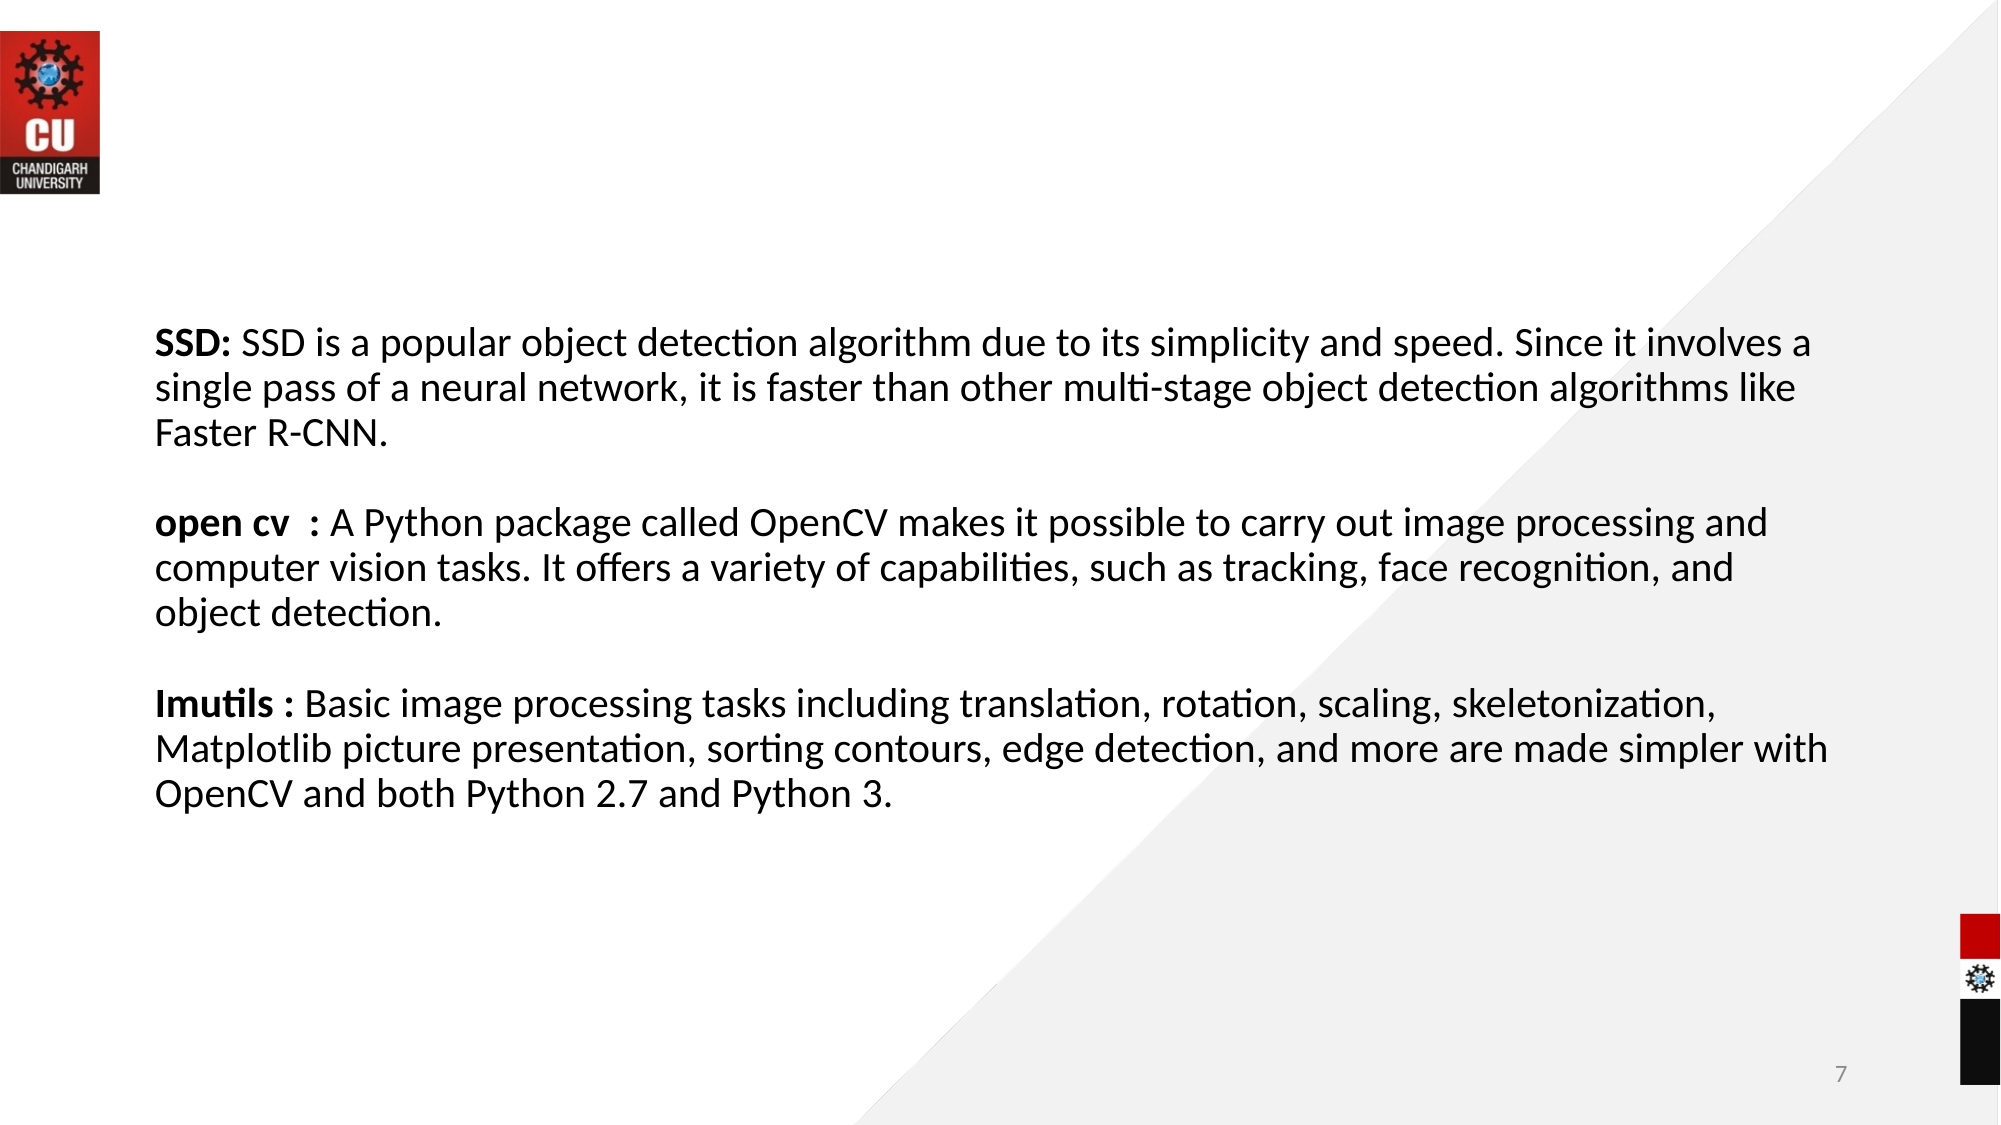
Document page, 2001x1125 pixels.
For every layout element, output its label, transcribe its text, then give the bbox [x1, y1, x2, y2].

slide_number 7 [1412, 1042, 1863, 1103]
title SSD: SSD is a popular object detection algorithm due to its simplicity and speed. Since it involves a single pass of a neural network, it is faster than other multi-stage object detection algorithms like Faster R-CNN. open cv : A Python package called OpenCV makes it possible to carry out image processing and computer vision tasks. It offers a variety of capabilities, such as tracking, face recognition, and object detection. Imutils : Basic image processing tasks including translation, rotation, scaling, skeletonization, Matplotlib picture presentation, sorting contours, edge detection, and more are made simpler with OpenCV and both Python 2.7 and Python 3. [139, 197, 1858, 990]
picture [0, 0, 2001, 1125]
